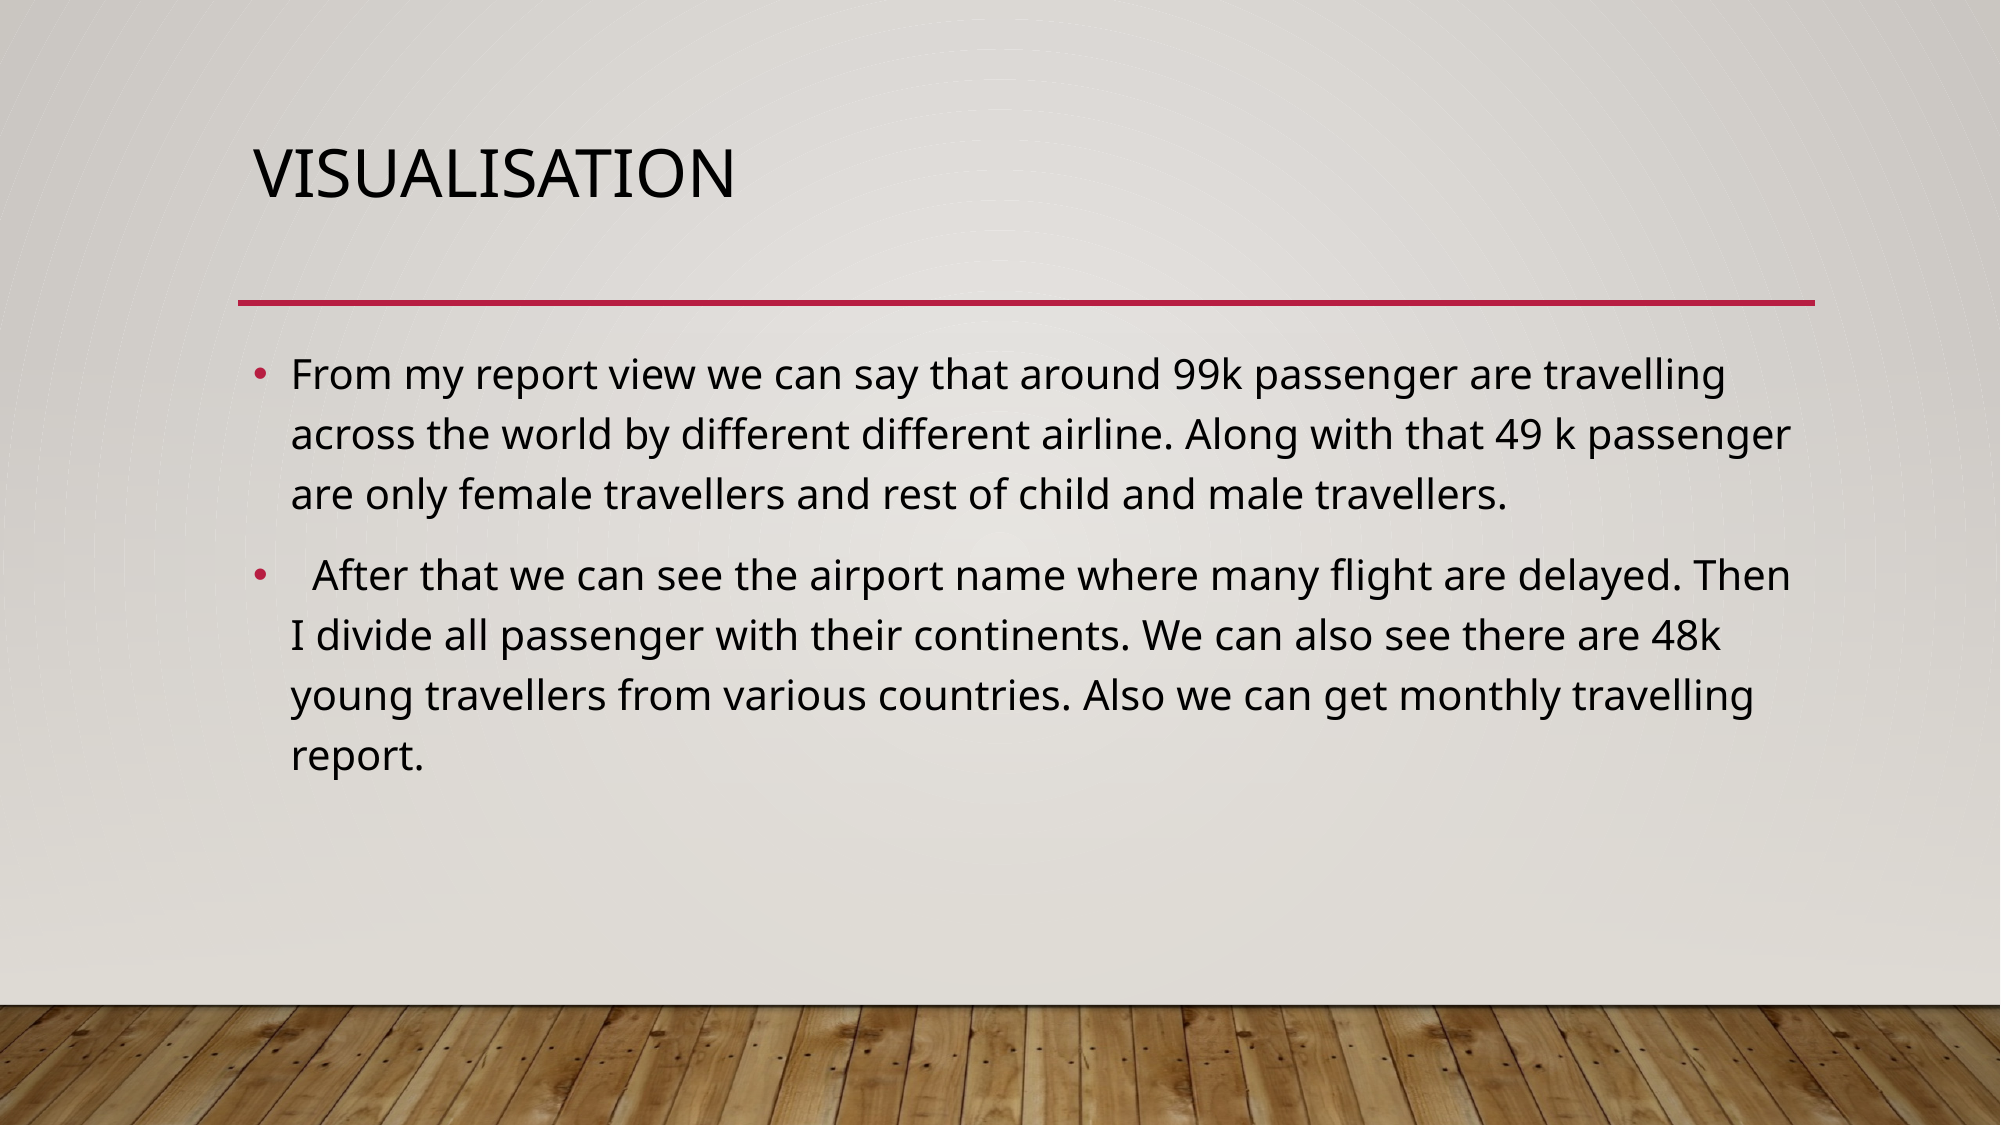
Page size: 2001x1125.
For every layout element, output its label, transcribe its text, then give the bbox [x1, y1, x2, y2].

list From my report view we can say that around 99k passenger are travelling across the world by different different airline. Along with that 49 k passenger are only female travellers and rest of child and male travellers. After that we can see the airport name where many flight are delayed. Then I divide all passenger with their continents. We can also see there are 48k young travellers from various countries. Also we can get monthly travelling report. [238, 330, 1814, 897]
title visualisation [238, 131, 1814, 305]
picture [0, 1005, 2000, 1125]
